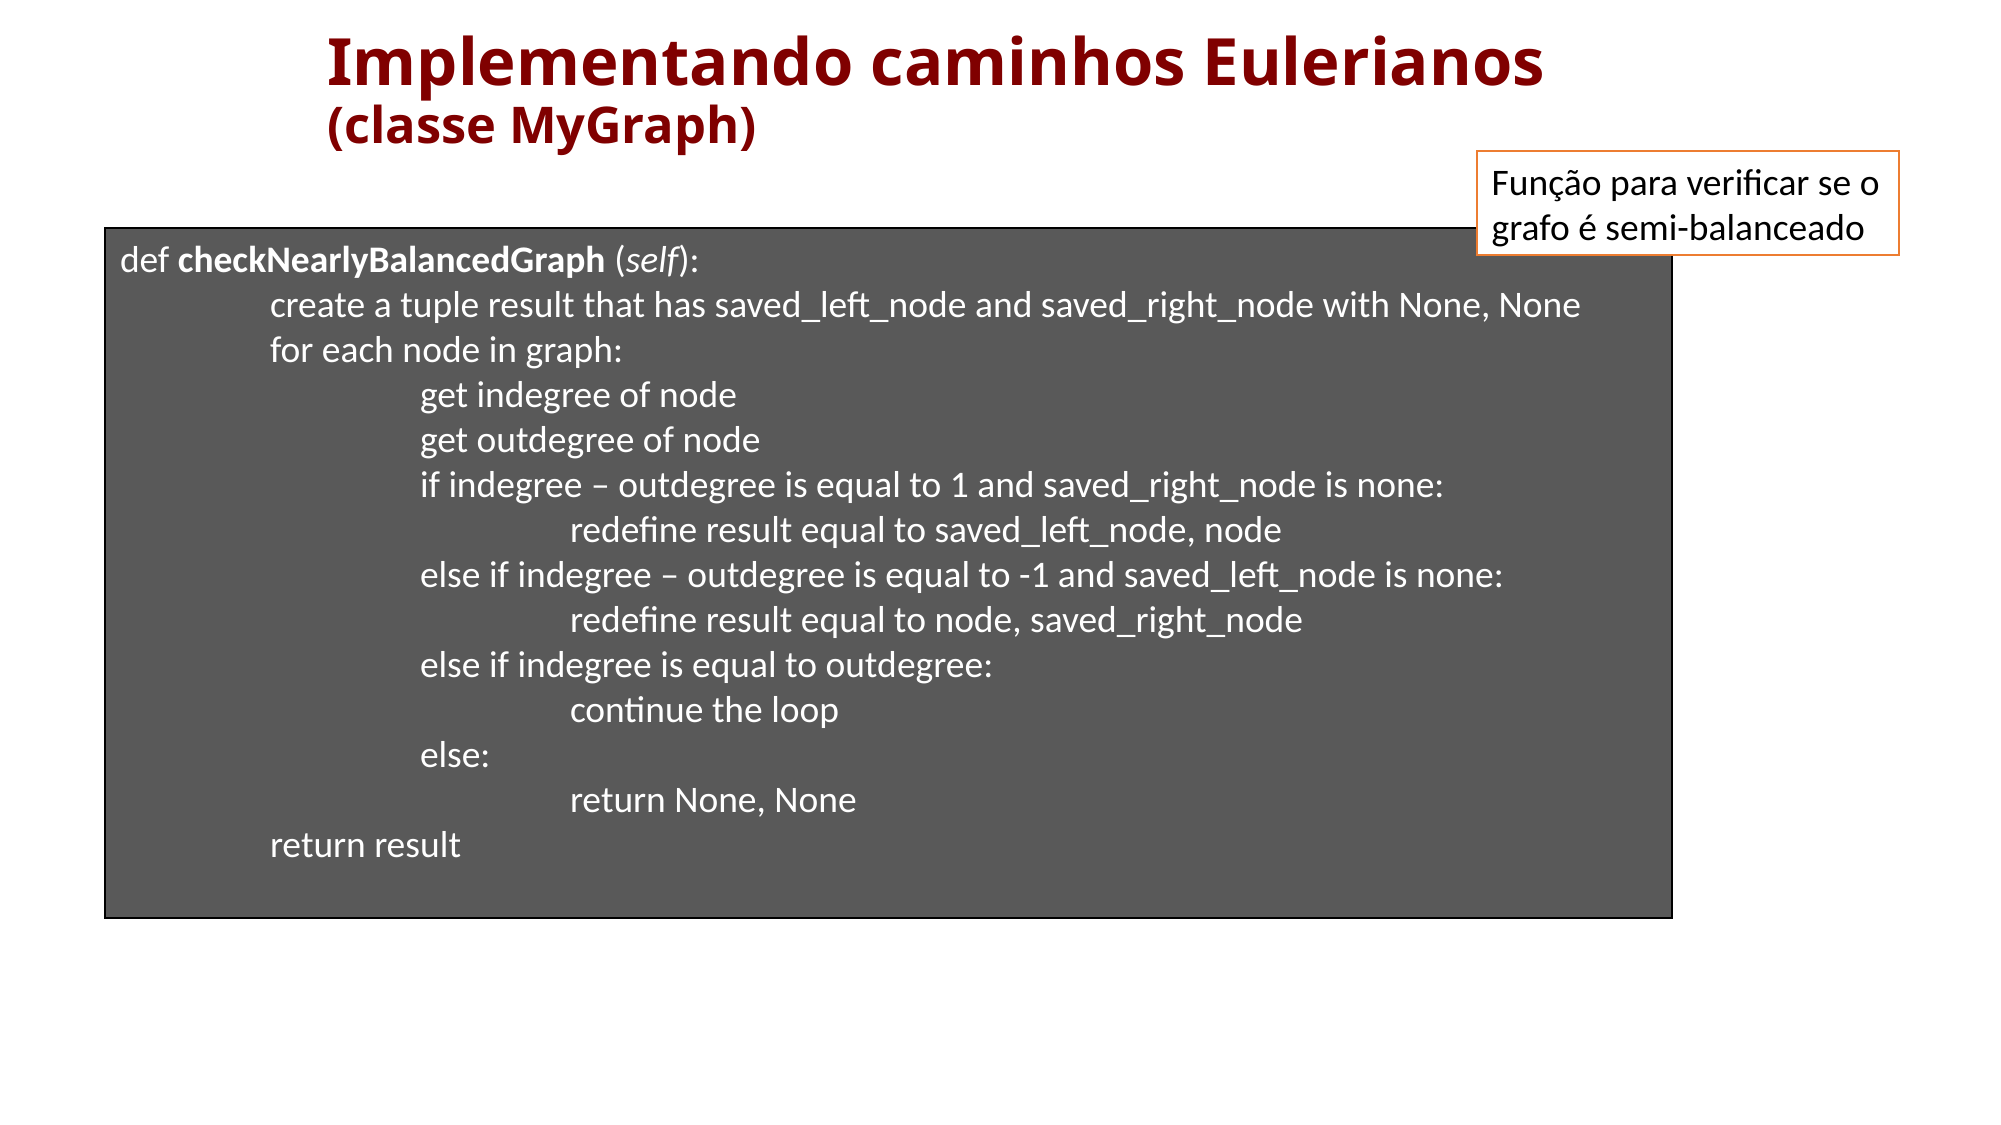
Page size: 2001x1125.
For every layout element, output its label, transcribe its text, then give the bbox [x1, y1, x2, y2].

text_box def checkNearlyBalancedGraph (self): create a tuple result that has saved_left_node and saved_right_node with None, None for each node in graph: get indegree of node get outdegree of node if indegree – outdegree is equal to 1 and saved_right_node is none: redefine result equal to saved_left_node, node else if indegree – outdegree is equal to -1 and saved_left_node is none: redefine result equal to node, saved_right_node else if indegree is equal to outdegree: continue the loop else: return None, None return result [104, 227, 1673, 919]
text_box Função para verificar se o grafo é semi-balanceado [1476, 150, 1900, 256]
title Implementando caminhos Eulerianos (classe MyGraph) [312, 0, 1663, 186]
